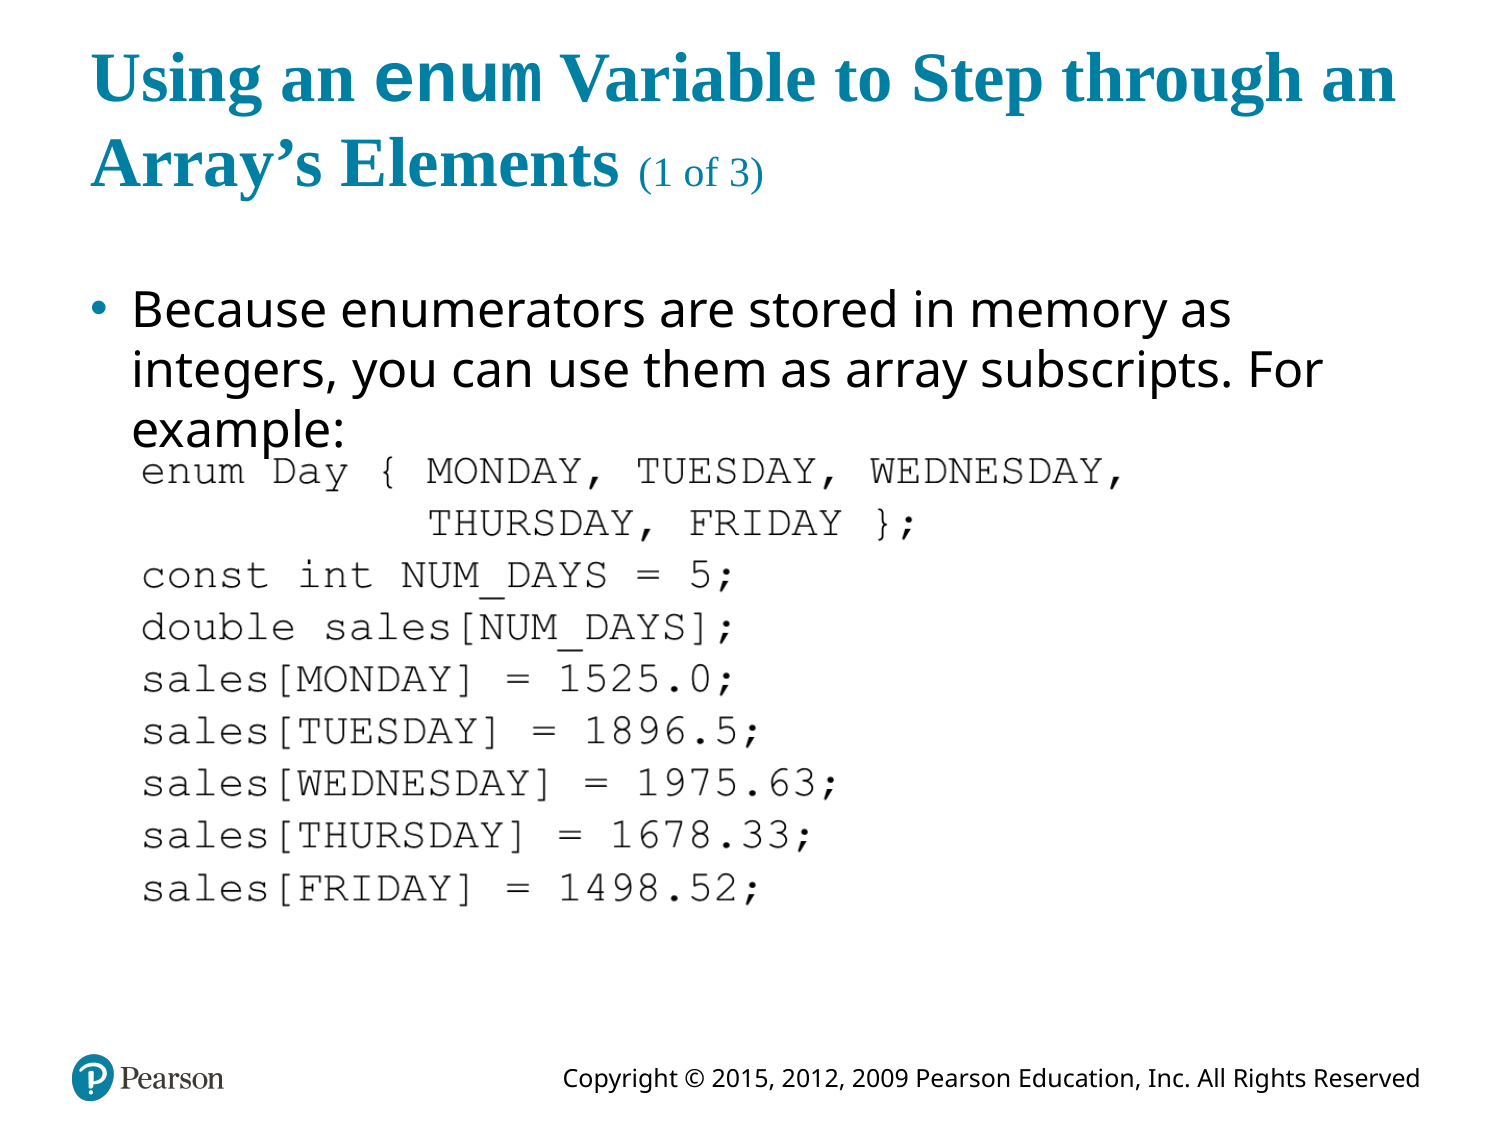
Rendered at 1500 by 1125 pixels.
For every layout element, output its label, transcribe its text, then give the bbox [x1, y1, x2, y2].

picture [98, 1054, 224, 1101]
picture [72, 1054, 88, 1070]
picture [114, 431, 1156, 942]
title Using an enum Variable to Step through an Array’s Elements (1 of 3) [75, 0, 1425, 216]
picture [80, 1063, 106, 1088]
list Because enumerators are stored in memory as integers, you can use them as array subscripts. For example: [75, 262, 1425, 931]
picture [72, 1087, 83, 1101]
